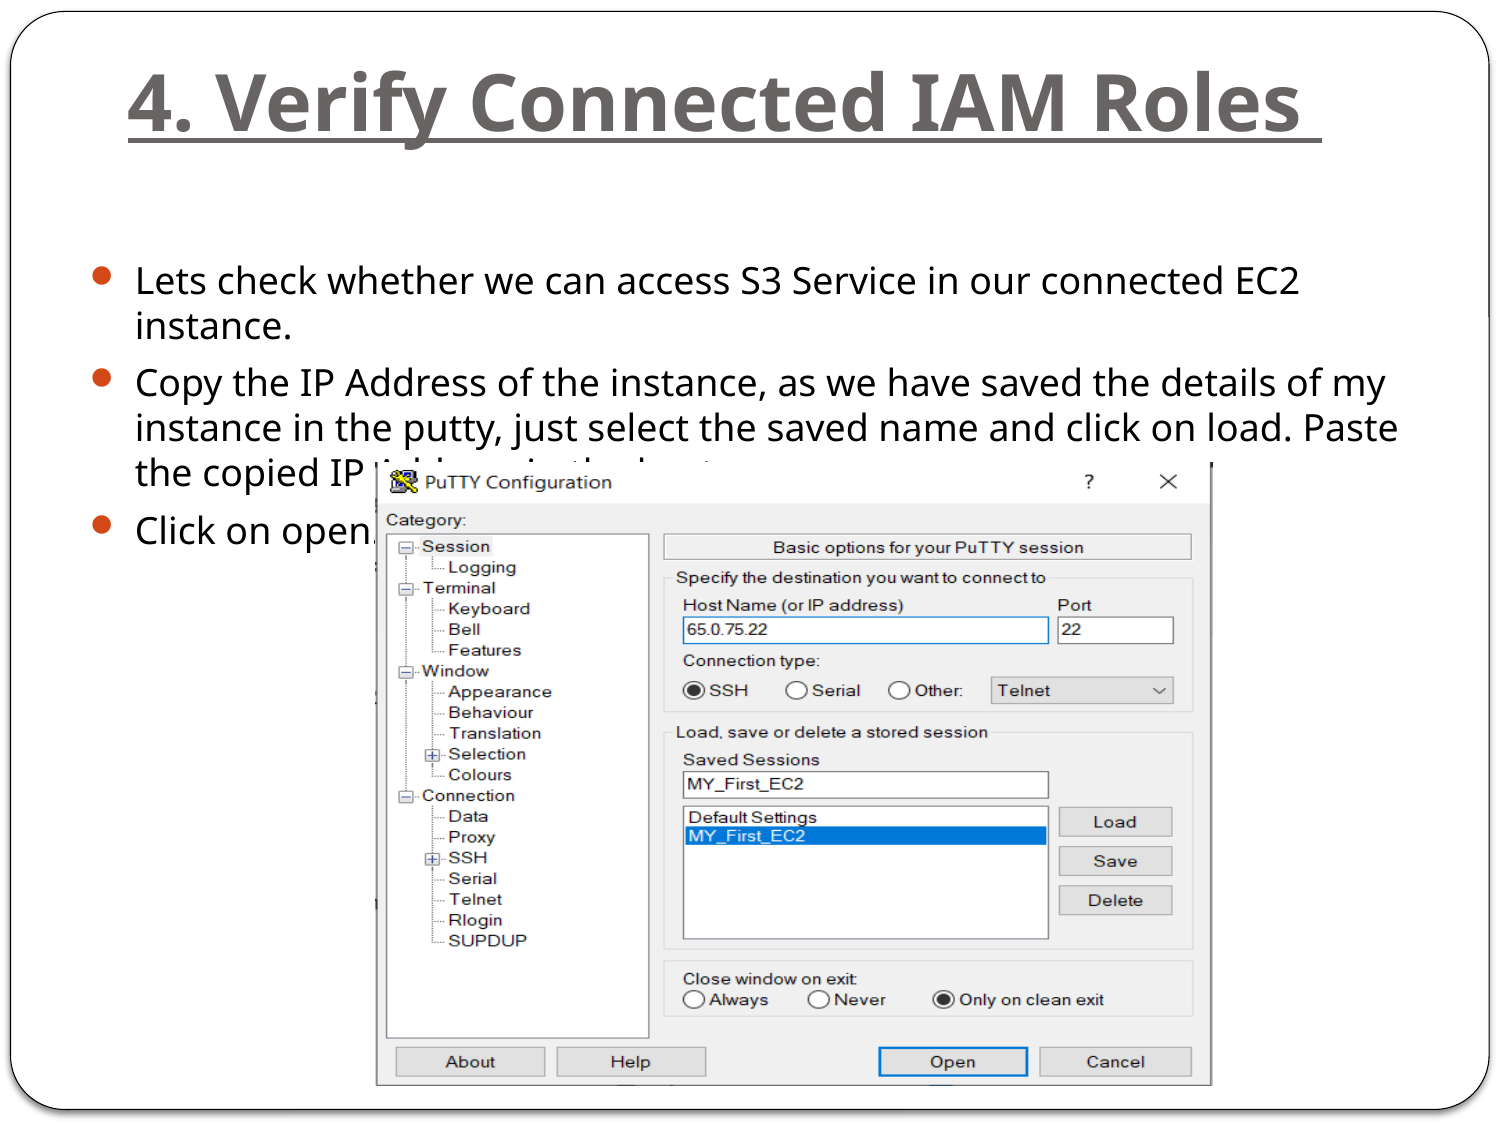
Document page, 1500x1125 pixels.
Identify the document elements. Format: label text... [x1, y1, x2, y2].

title 4. Verify Connected IAM Roles [24, 45, 1425, 163]
picture [374, 462, 1213, 1087]
list Lets check whether we can access S3 Service in our connected EC2 instance. Copy the IP Address of the instance, as we have saved the details of my instance in the putty, just select the saved name and click on load. Paste the copied IP Address in the host name. Click on open. [75, 249, 1425, 1000]
